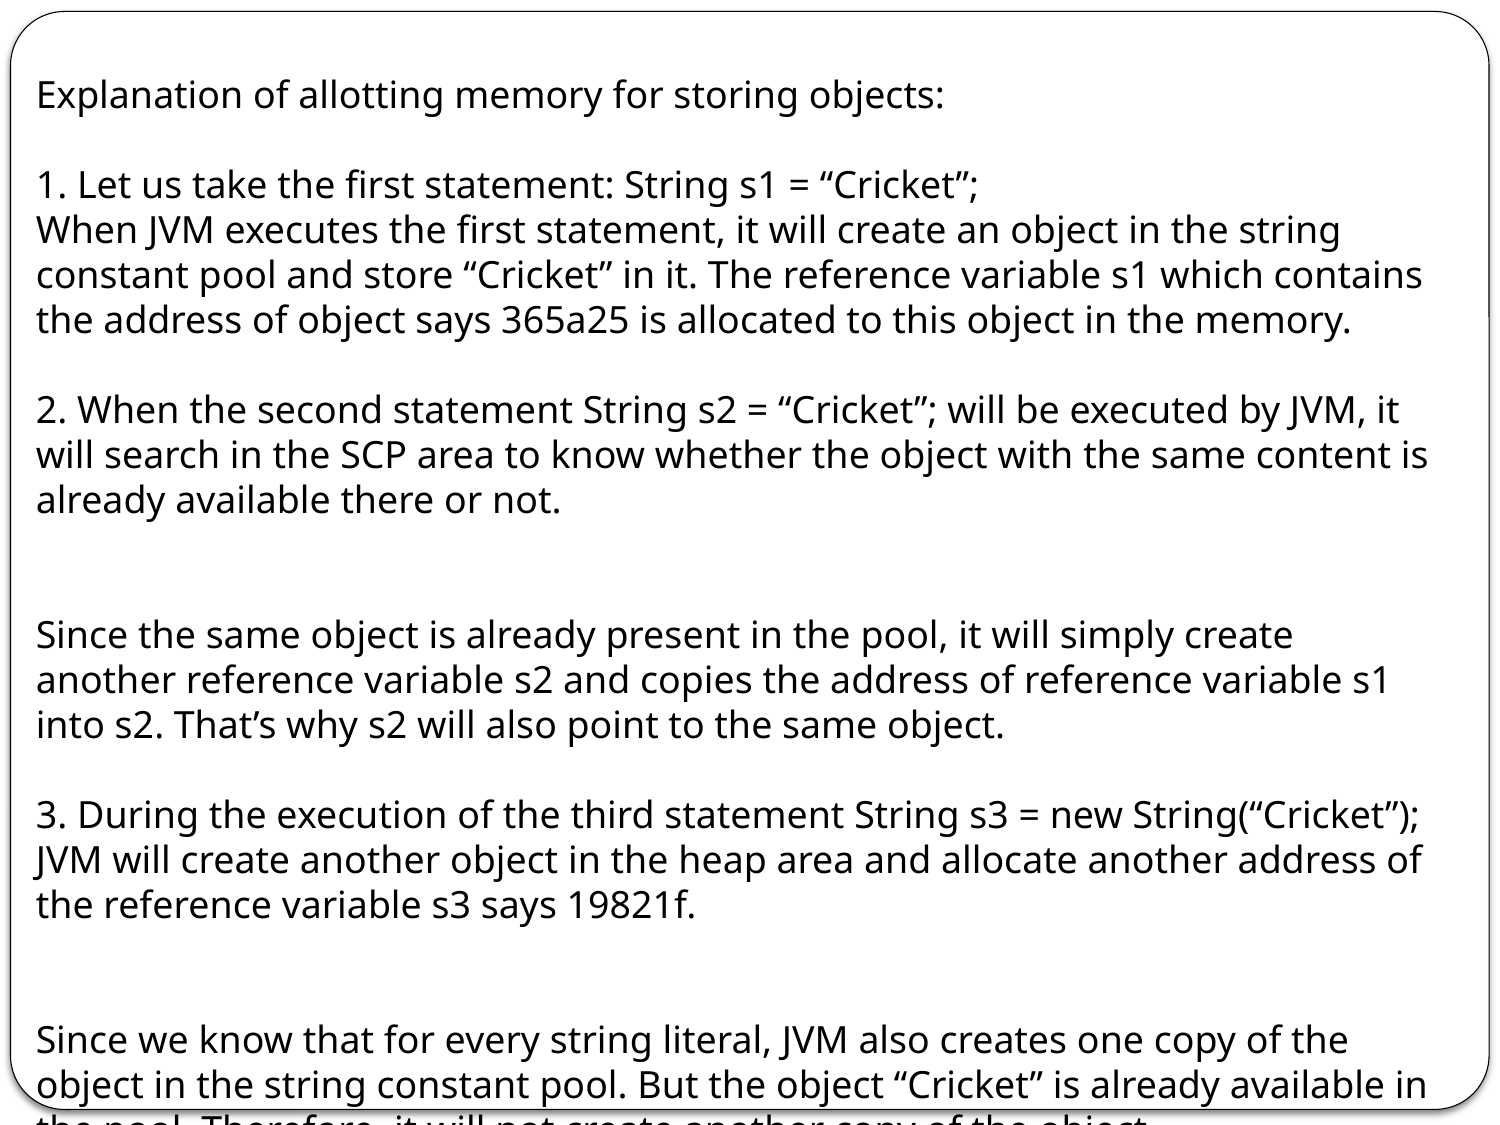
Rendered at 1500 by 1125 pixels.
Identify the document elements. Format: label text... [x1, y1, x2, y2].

text_box Explanation of allotting memory for storing objects: 1. Let us take the first statement: String s1 = “Cricket”; When JVM executes the first statement, it will create an object in the string constant pool and store “Cricket” in it. The reference variable s1 which contains the address of object says 365a25 is allocated to this object in the memory. 2. When the second statement String s2 = “Cricket”; will be executed by JVM, it will search in the SCP area to know whether the object with the same content is already available there or not. Since the same object is already present in the pool, it will simply create another reference variable s2 and copies the address of reference variable s1 into s2. That’s why s2 will also point to the same object. 3. During the execution of the third statement String s3 = new String(“Cricket”); JVM will create another object in the heap area and allocate another address of the reference variable s3 says 19821f. Since we know that for every string literal, JVM also creates one copy of the object in the string constant pool. But the object “Cricket” is already available in the pool. Therefore, it will not create another copy of the object. [21, 63, 1458, 1125]
